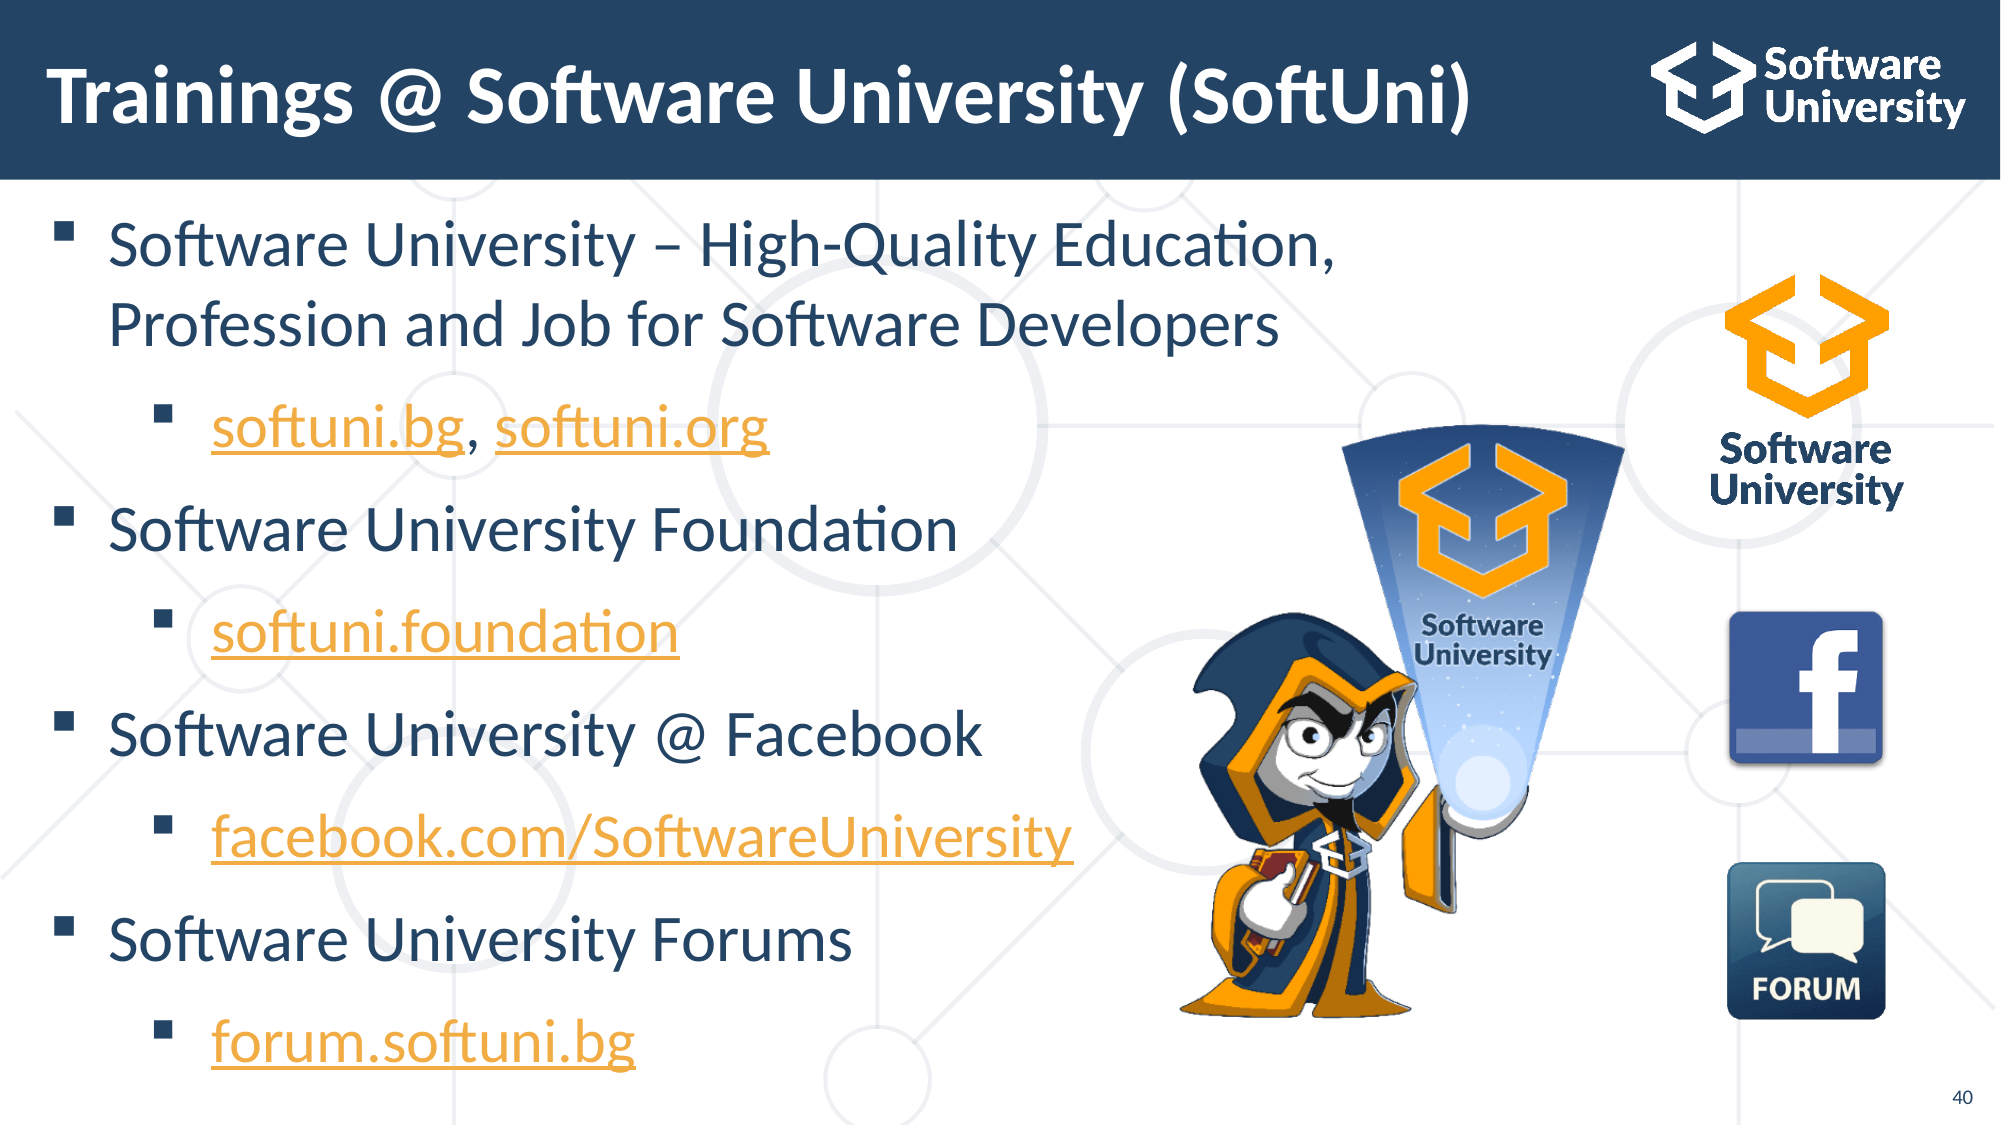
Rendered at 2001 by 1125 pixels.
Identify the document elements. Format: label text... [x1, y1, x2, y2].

title Trainings @ Software University (SoftUni) [28, 17, 1627, 163]
slide_number 40 [1927, 1067, 1989, 1117]
picture [1651, 41, 1966, 134]
picture [1708, 274, 1904, 517]
picture [1723, 605, 1889, 773]
picture [1726, 861, 1886, 1020]
list Software University – High-Quality Education, Profession and Job for Software Developers softuni.bg, softuni.org Software University Foundation softuni.foundation Software University @ Facebook facebook.com/SoftwareUniversity Software University Forums forum.softuni.bg [31, 193, 1458, 1094]
picture [1458, 423, 1627, 1020]
